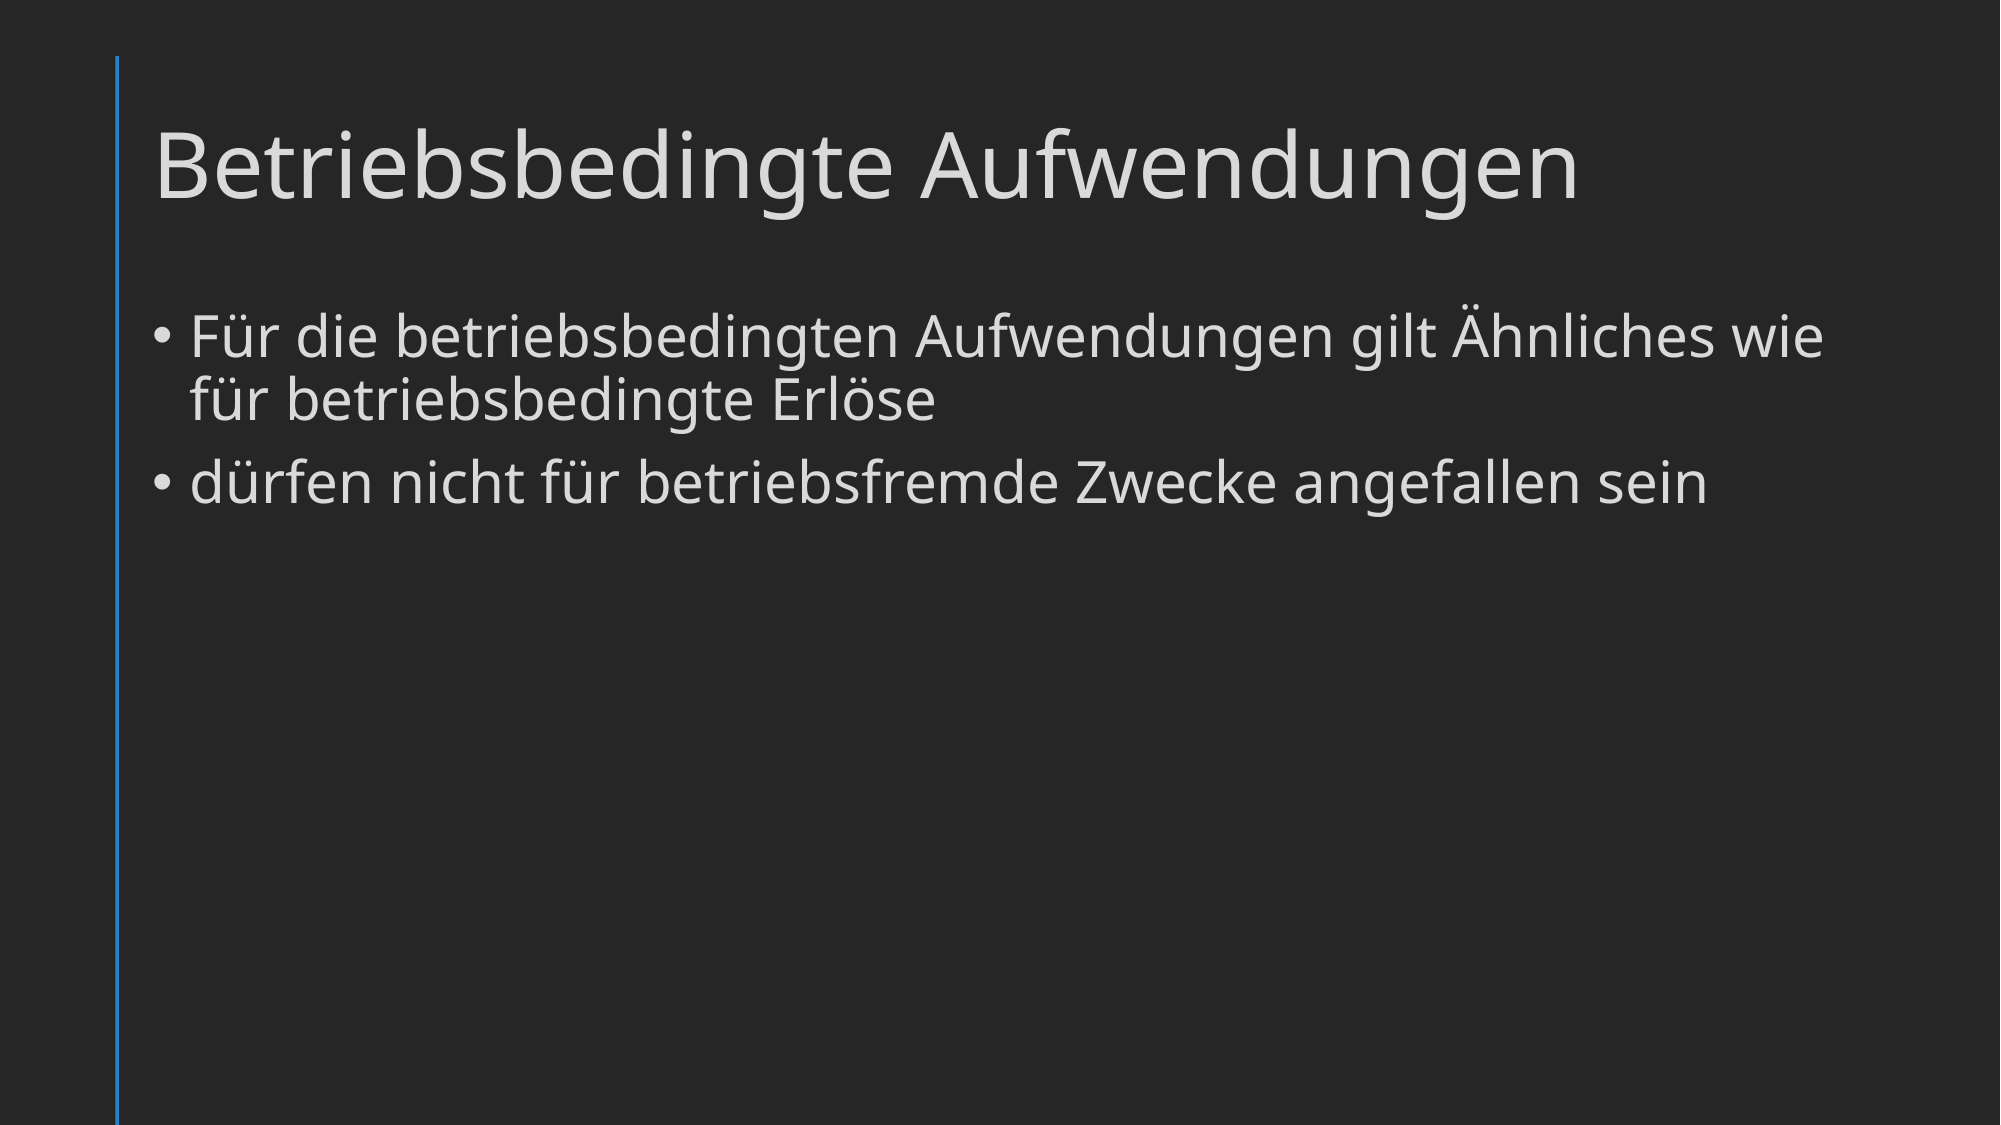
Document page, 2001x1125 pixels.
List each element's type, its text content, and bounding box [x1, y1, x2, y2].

title Betriebsbedingte Aufwendungen [137, 59, 1863, 278]
list Für die betriebsbedingten Aufwendungen gilt Ähnliches wie für betriebsbedingte Erlöse dürfen nicht für betriebsfremde Zwecke angefallen sein [137, 299, 1863, 1014]
